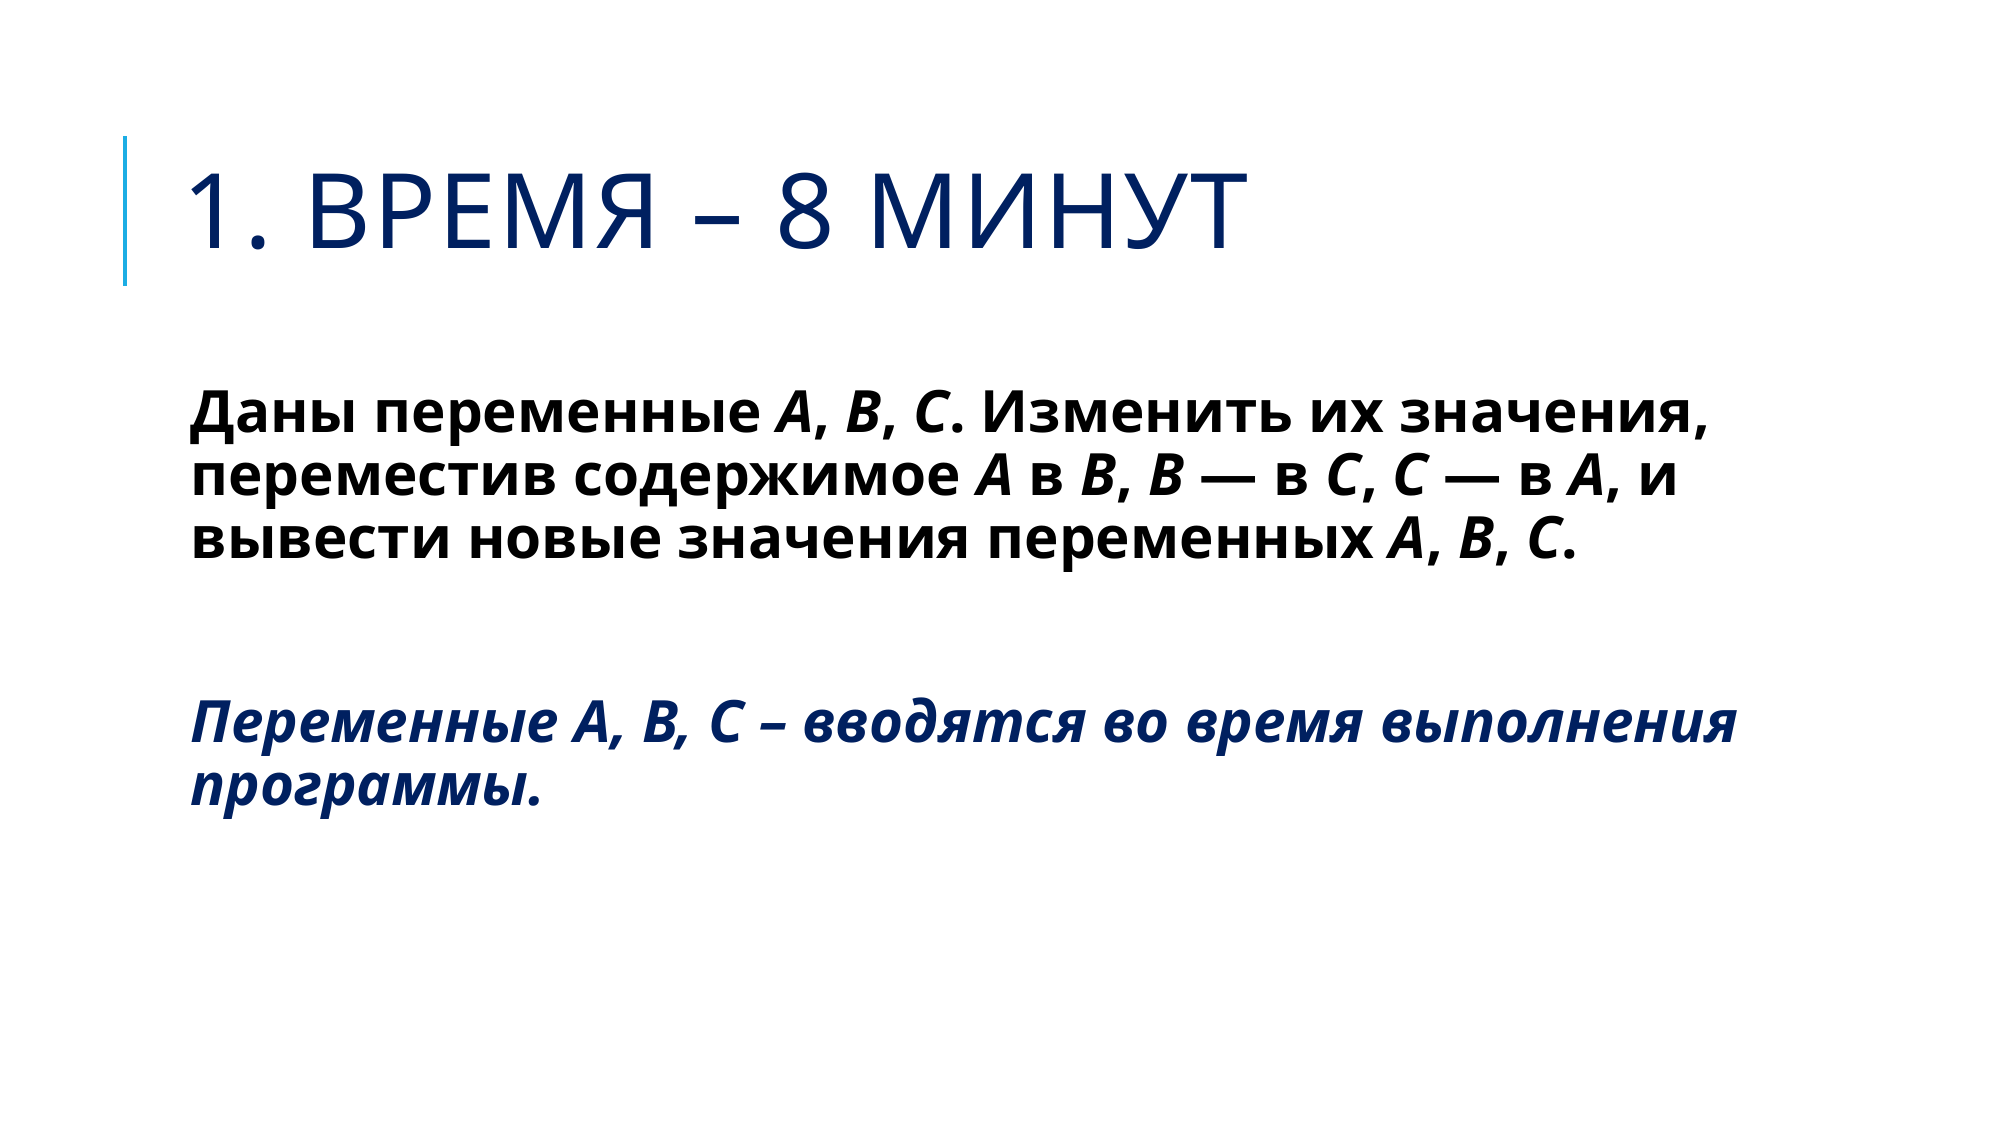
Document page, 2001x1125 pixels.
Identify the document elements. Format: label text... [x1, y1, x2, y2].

title 1. Время – 8 минут [168, 96, 1763, 342]
list Даны переменные A, B, C. Изменить их значения, переместив содержимое A в B, B — в C, C — в A, и вывести новые значения переменных A, B, C. Переменные А, В, С – вводятся во время выполнения программы. [168, 375, 1763, 1035]
